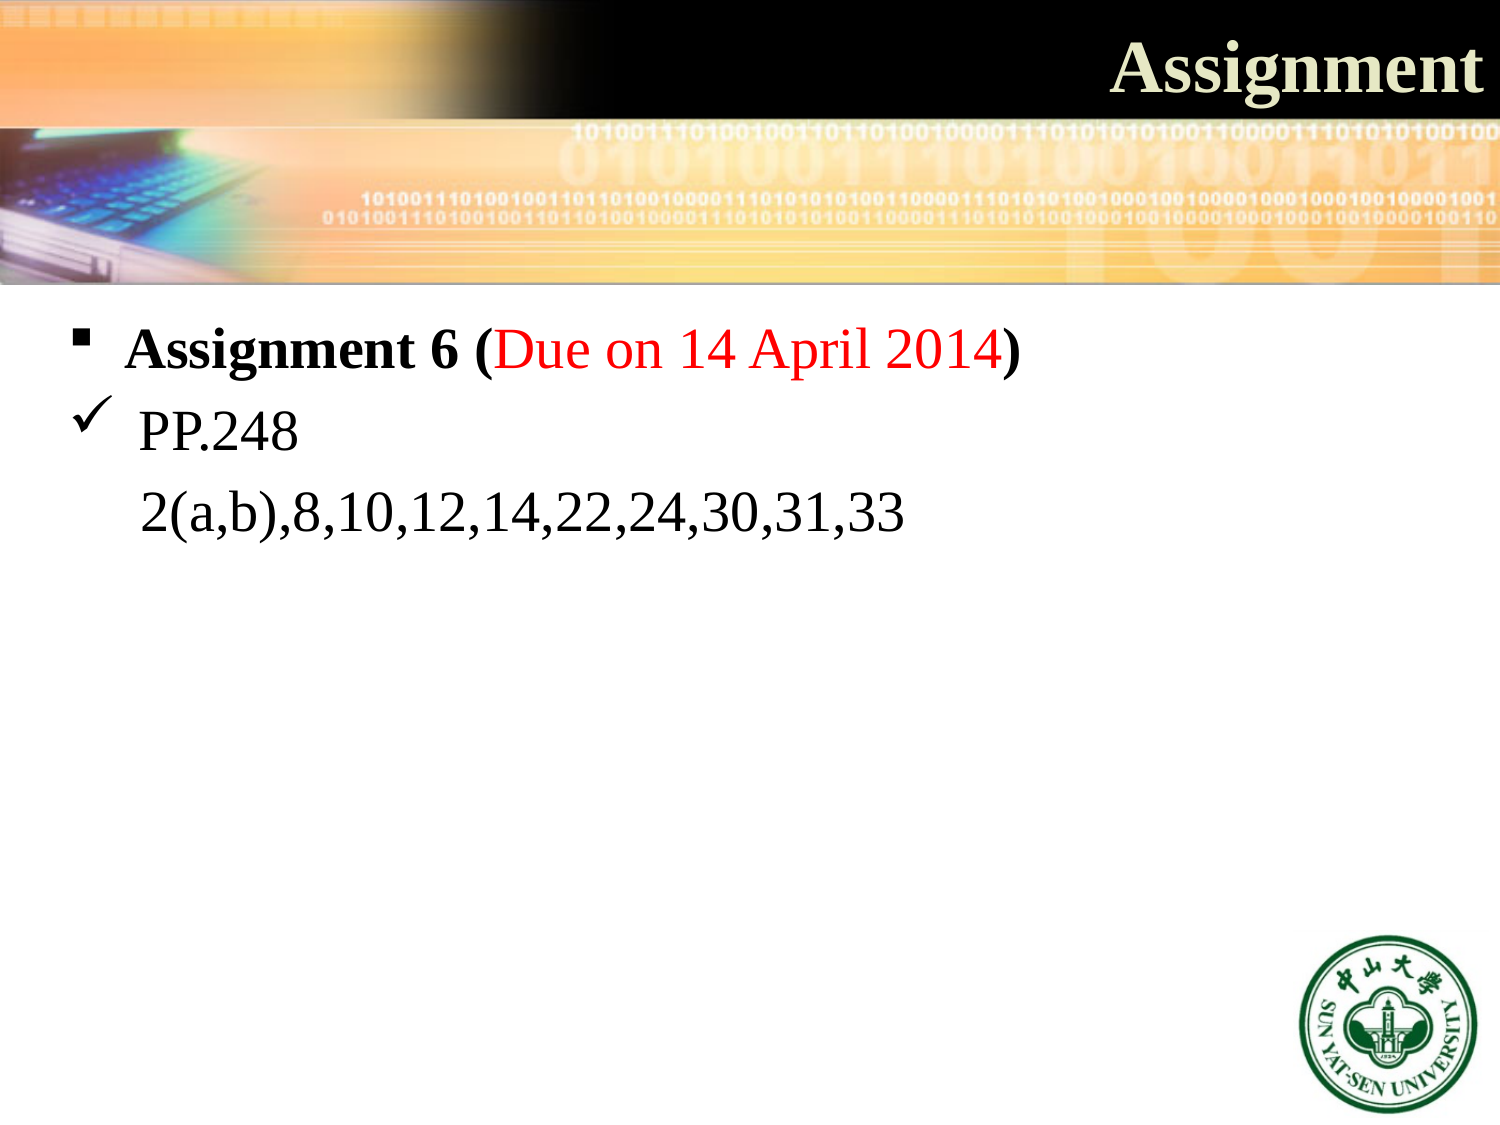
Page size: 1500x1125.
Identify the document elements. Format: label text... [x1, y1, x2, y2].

picture [1293, 930, 1489, 1118]
list Assignment 6 (Due on 14 April 2014) PP.248 2(a,b),8,10,12,14,22,24,30,31,33 [53, 302, 1447, 1038]
picture [0, 0, 1500, 285]
title Assignment [212, 0, 1500, 126]
